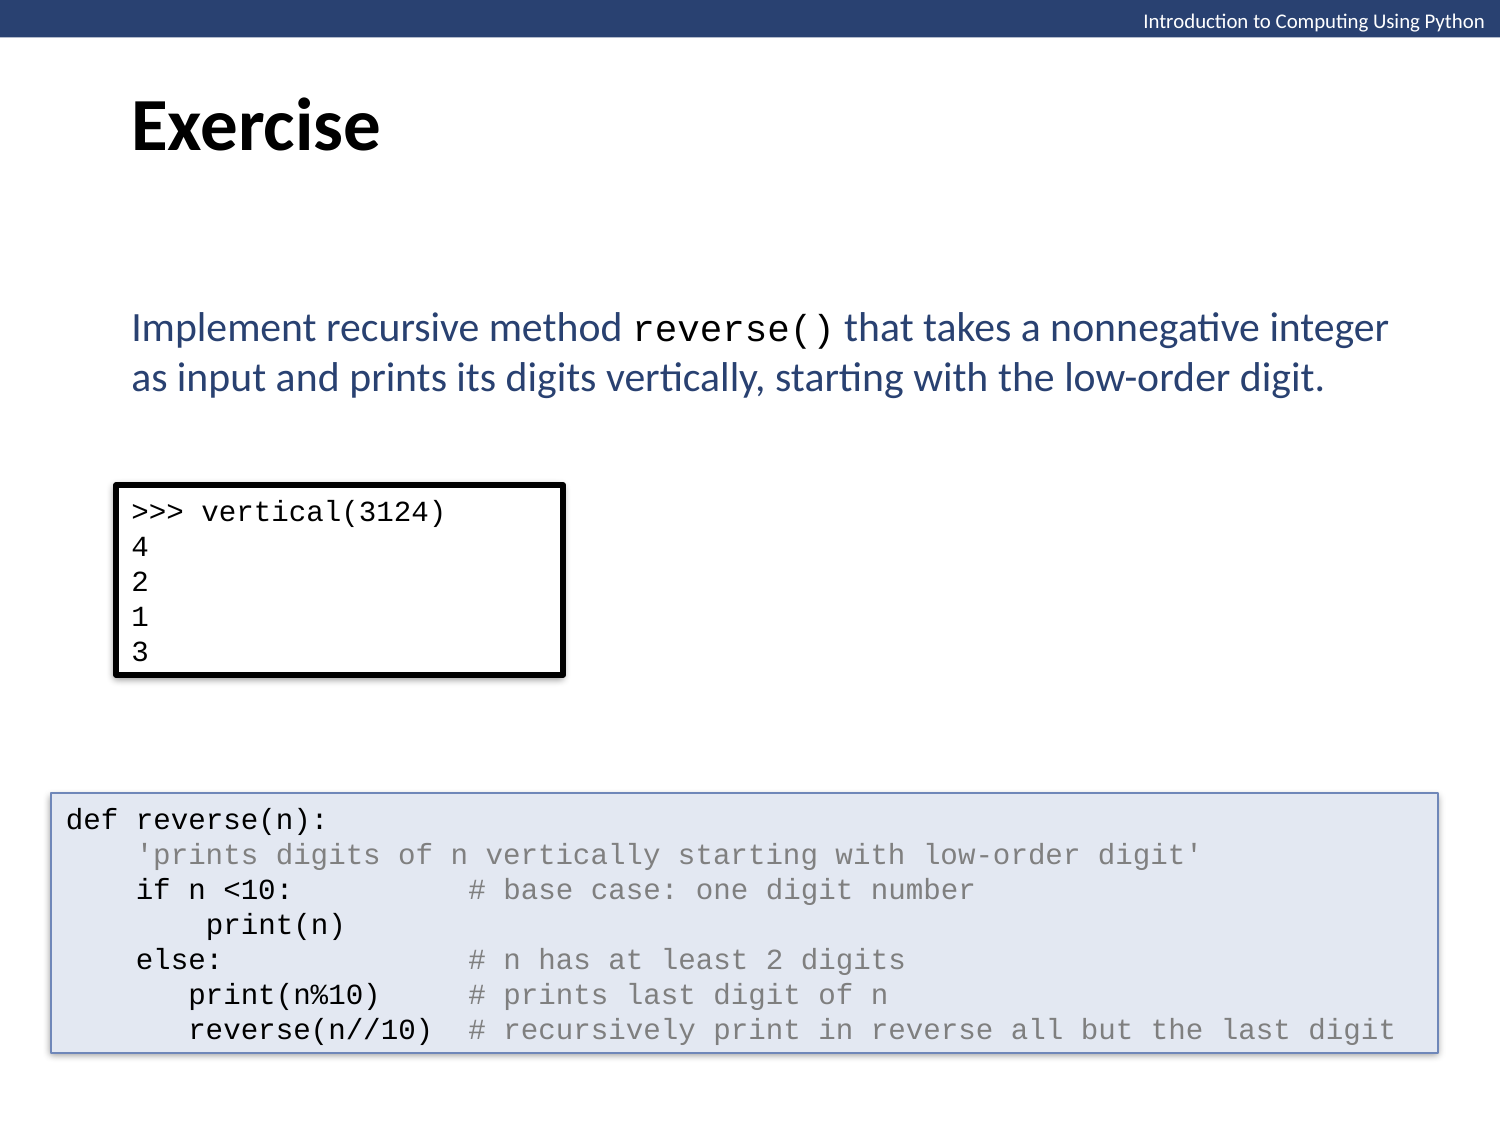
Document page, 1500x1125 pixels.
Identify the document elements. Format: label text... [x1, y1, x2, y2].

text_box >>> vertical(3124) 4 2 1 3 [116, 484, 564, 676]
text_box [0, 0, 116, 38]
text_box Introduction to Computing Using Python [1392, 0, 1500, 40]
text_box def reverse(n): 'prints digits of n vertically starting with low-order digit' if n <10: # base case: one digit number print(n) else: # n has at least 2 digits print(n%10) # prints last digit of n reverse(n//10) # recursively print in reverse all but the last digit [50, 792, 1439, 1054]
text_box Implement recursive method reverse() that takes a nonnegative integer as input and prints its digits vertically, starting with the low-order digit. [116, 292, 1439, 408]
text_box Exercise [116, 0, 1392, 242]
